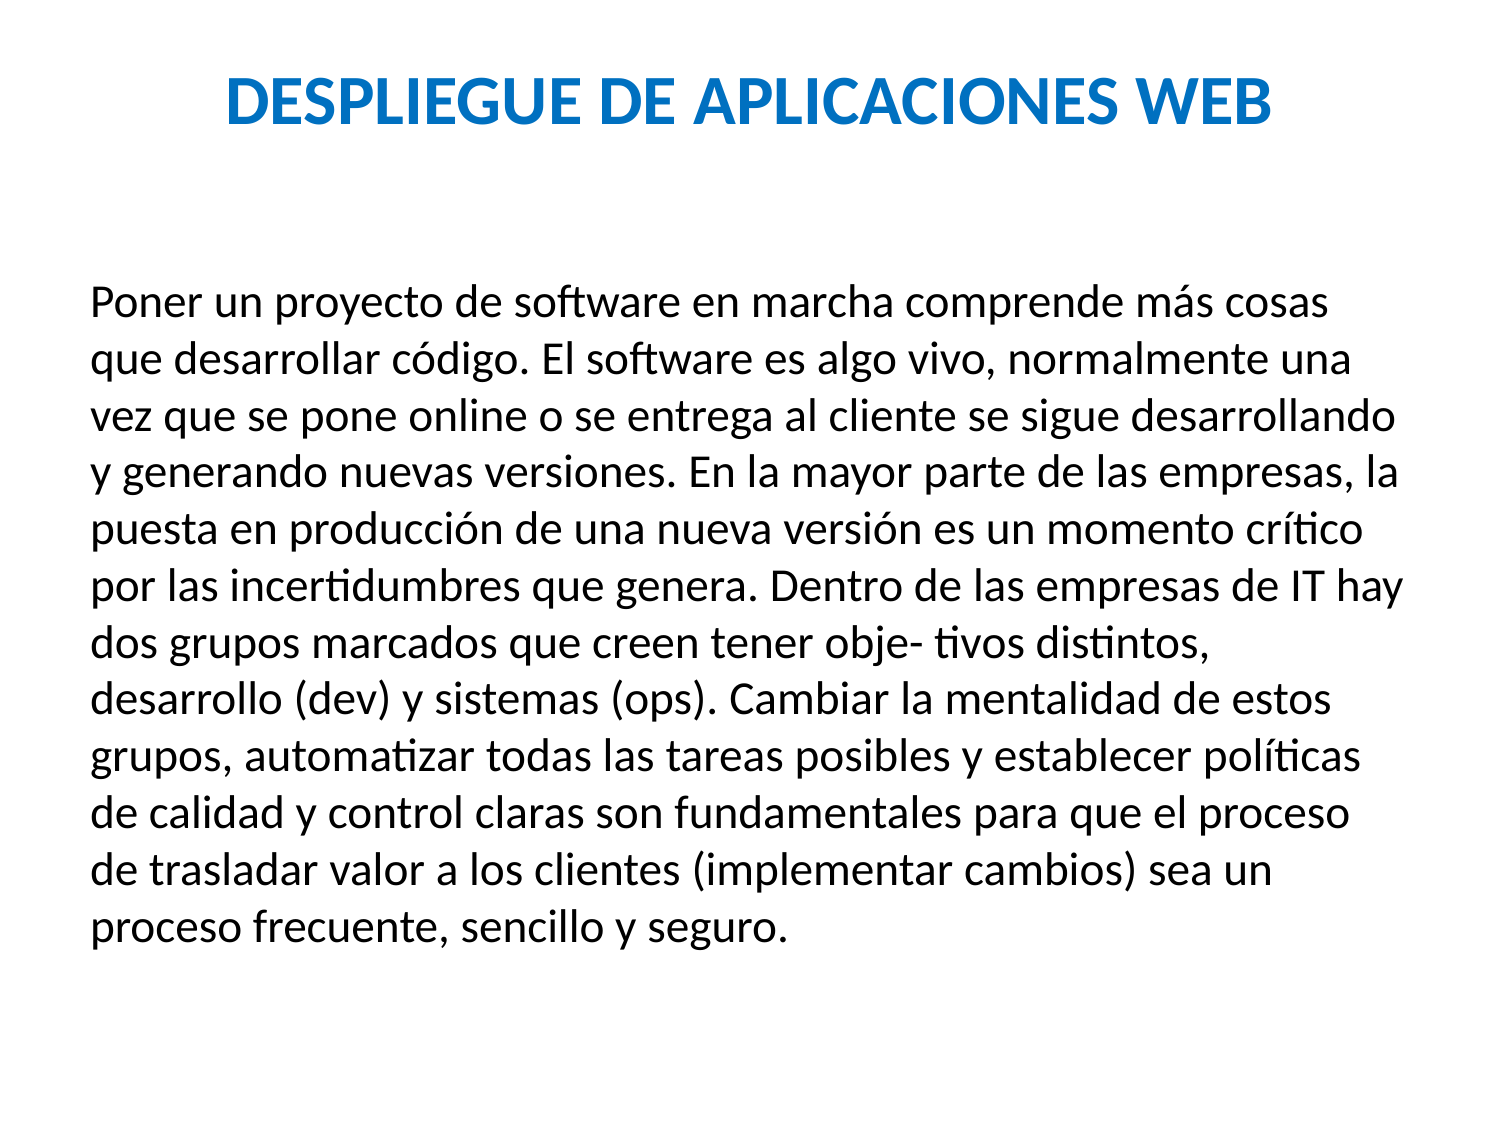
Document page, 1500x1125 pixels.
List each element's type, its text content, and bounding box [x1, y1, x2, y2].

title DESPLIEGUE DE APLICACIONES WEB [75, 45, 1425, 233]
list Poner un proyecto de software en marcha comprende más cosas que desarrollar código. El software es algo vivo, normalmente una vez que se pone online o se entrega al cliente se sigue desarrollando y generando nuevas versiones. En la mayor parte de las empresas, la puesta en producción de una nueva versión es un momento crítico por las incertidumbres que genera. Dentro de las empresas de IT hay dos grupos marcados que creen tener obje- tivos distintos, desarrollo (dev) y sistemas (ops). Cambiar la mentalidad de estos grupos, automatizar todas las tareas posibles y establecer políticas de calidad y control claras son fundamentales para que el proceso de trasladar valor a los clientes (implementar cambios) sea un proceso frecuente, sencillo y seguro. [75, 262, 1425, 1005]
